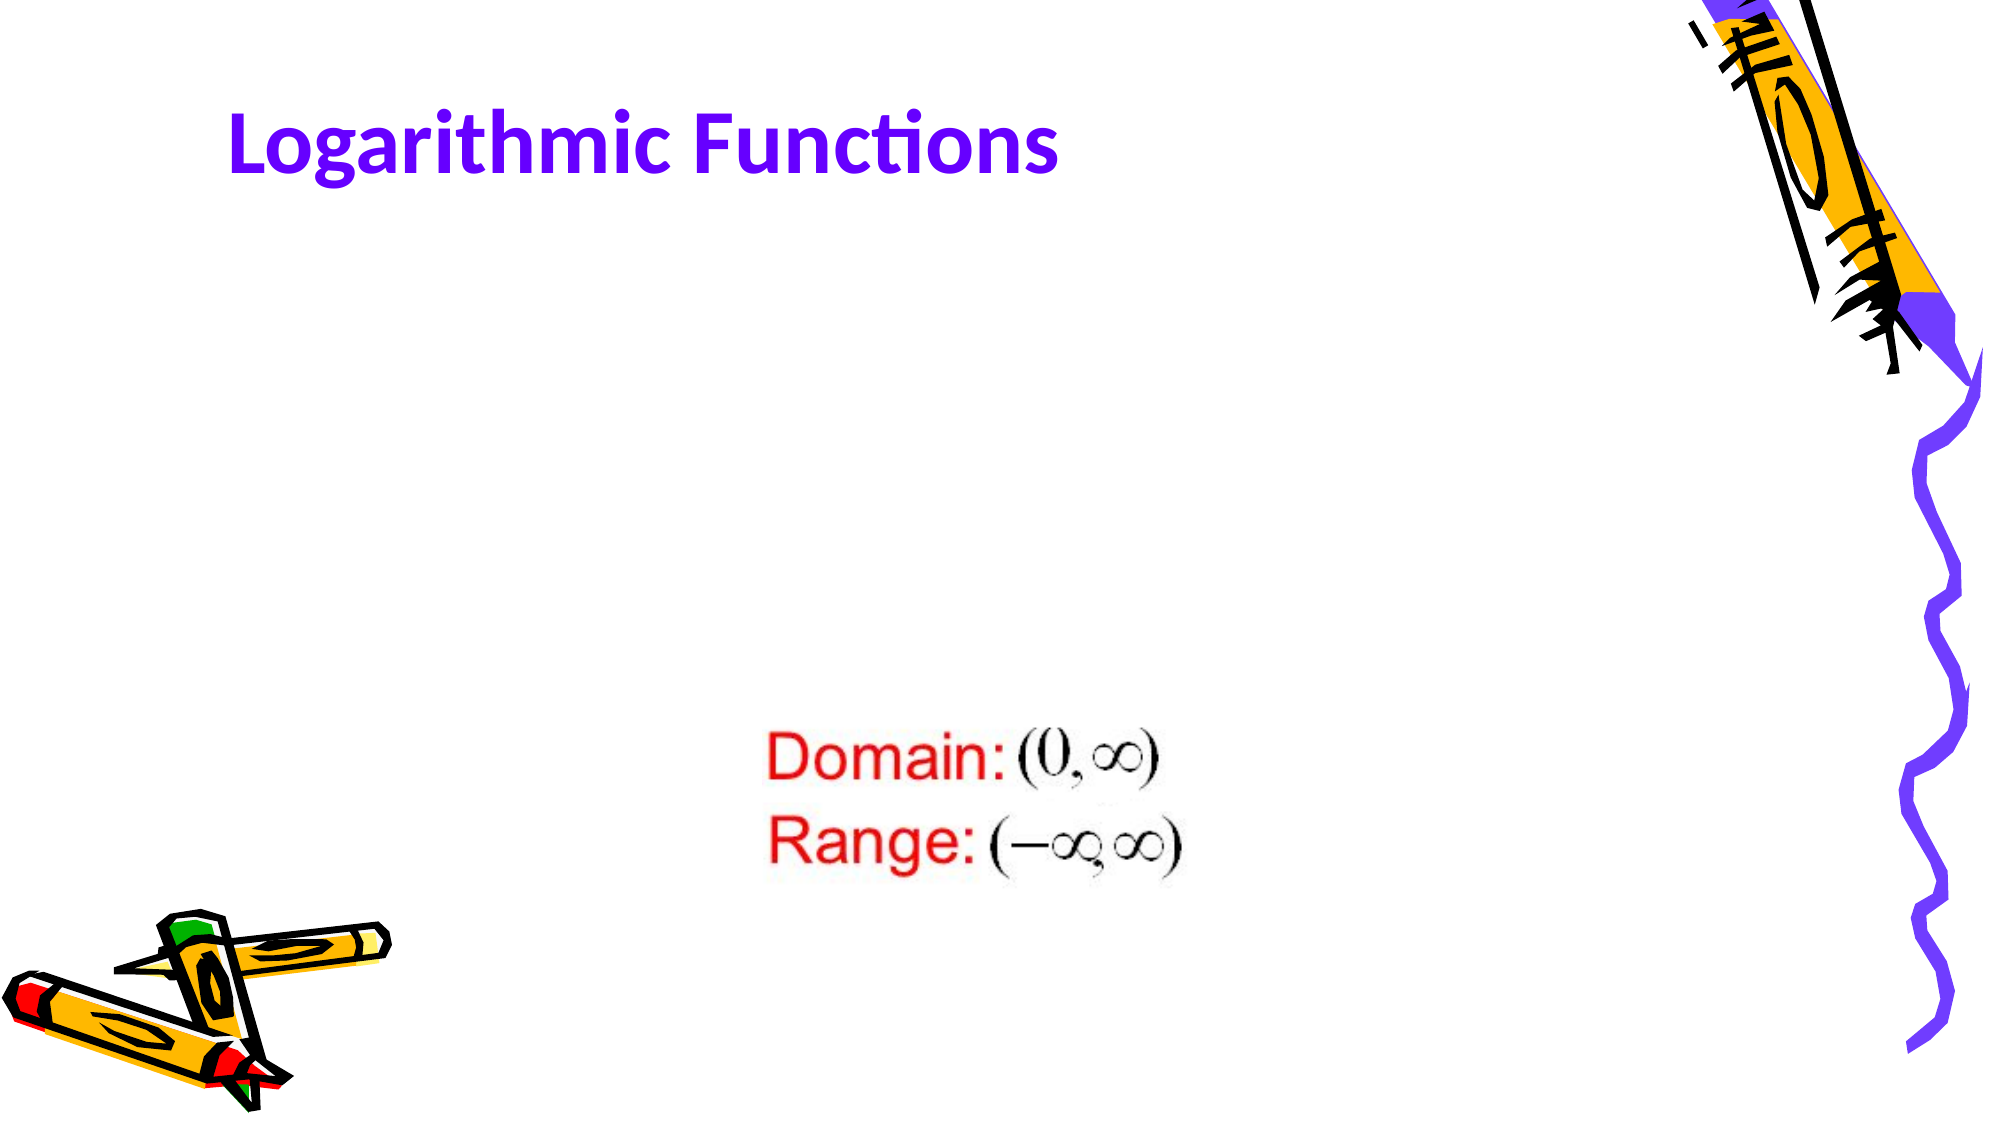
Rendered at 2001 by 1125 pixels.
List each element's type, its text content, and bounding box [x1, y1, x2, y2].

picture [762, 712, 1189, 892]
text_box Logarithmic Functions [212, 74, 1350, 200]
